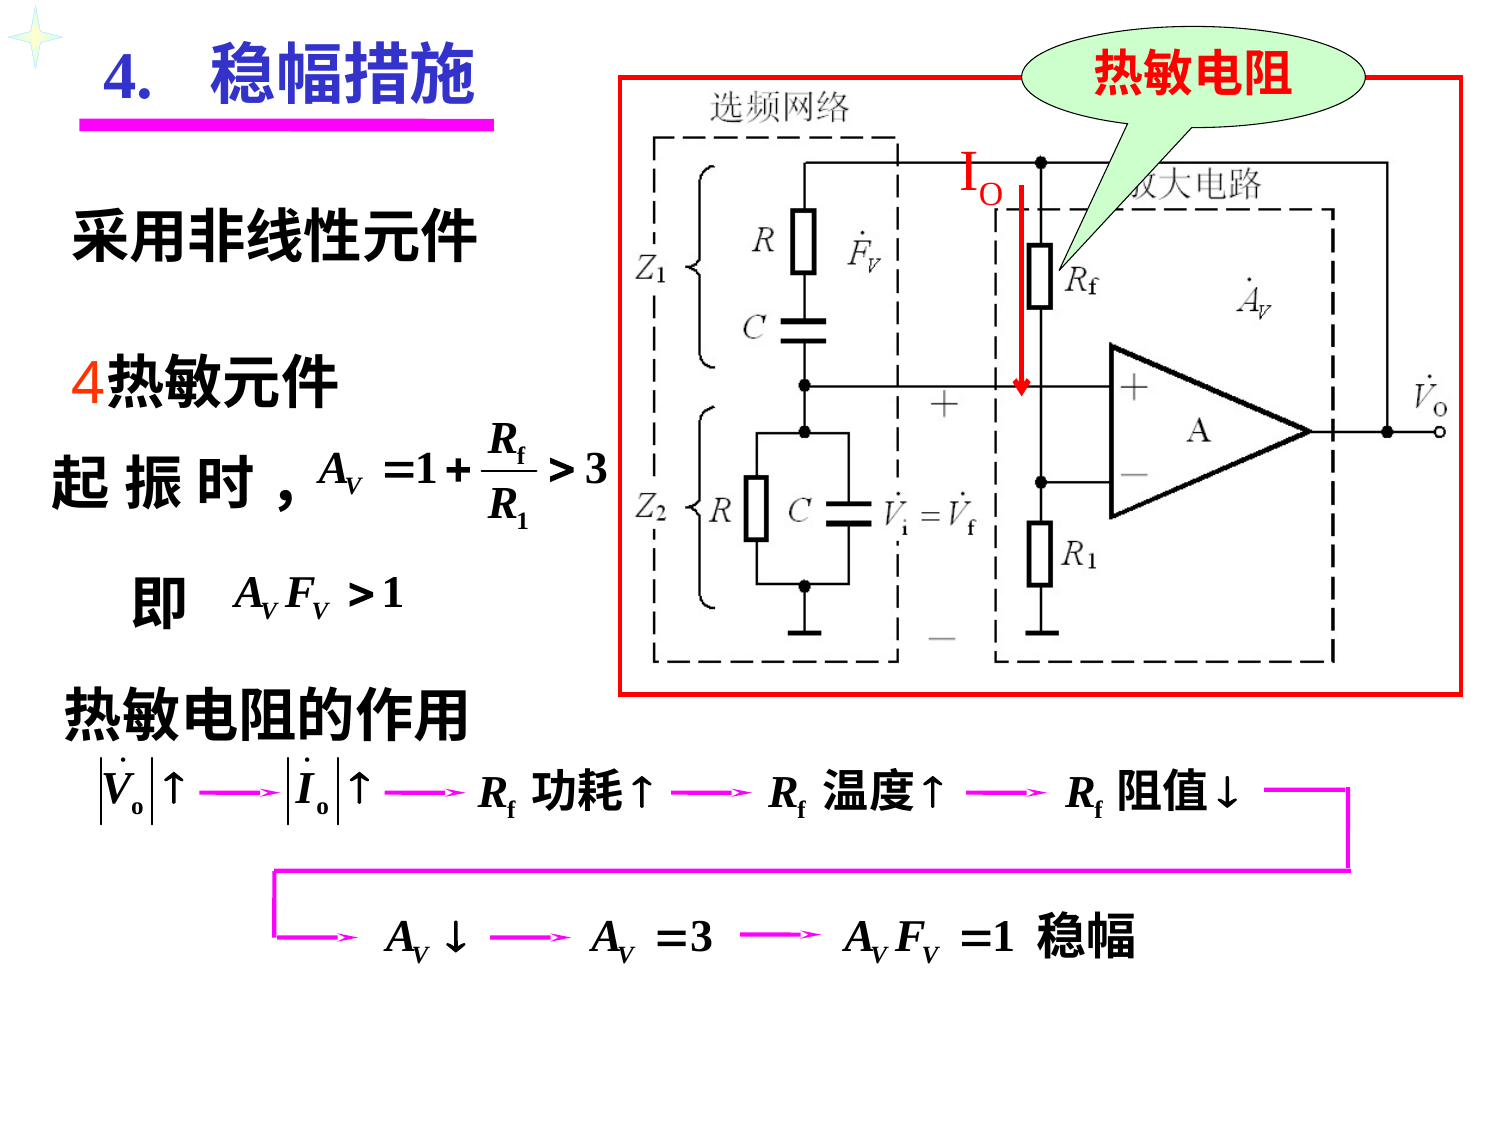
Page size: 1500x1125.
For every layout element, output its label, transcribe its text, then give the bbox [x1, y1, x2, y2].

text_box 4. 稳幅措施 [103, 32, 667, 120]
text_box 即 [116, 549, 231, 644]
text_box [670, 757, 963, 785]
text_box 热敏电阻 [1021, 26, 1366, 78]
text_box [384, 757, 668, 785]
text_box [91, 748, 198, 837]
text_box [36, 408, 618, 542]
picture [621, 79, 1459, 693]
text_box 热敏电阻的作用 [49, 656, 593, 756]
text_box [965, 757, 1257, 785]
text_box 采用非线性元件 [56, 184, 528, 277]
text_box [273, 786, 1351, 973]
text_box 热敏元件 [56, 331, 550, 406]
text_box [222, 562, 413, 629]
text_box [199, 748, 389, 837]
